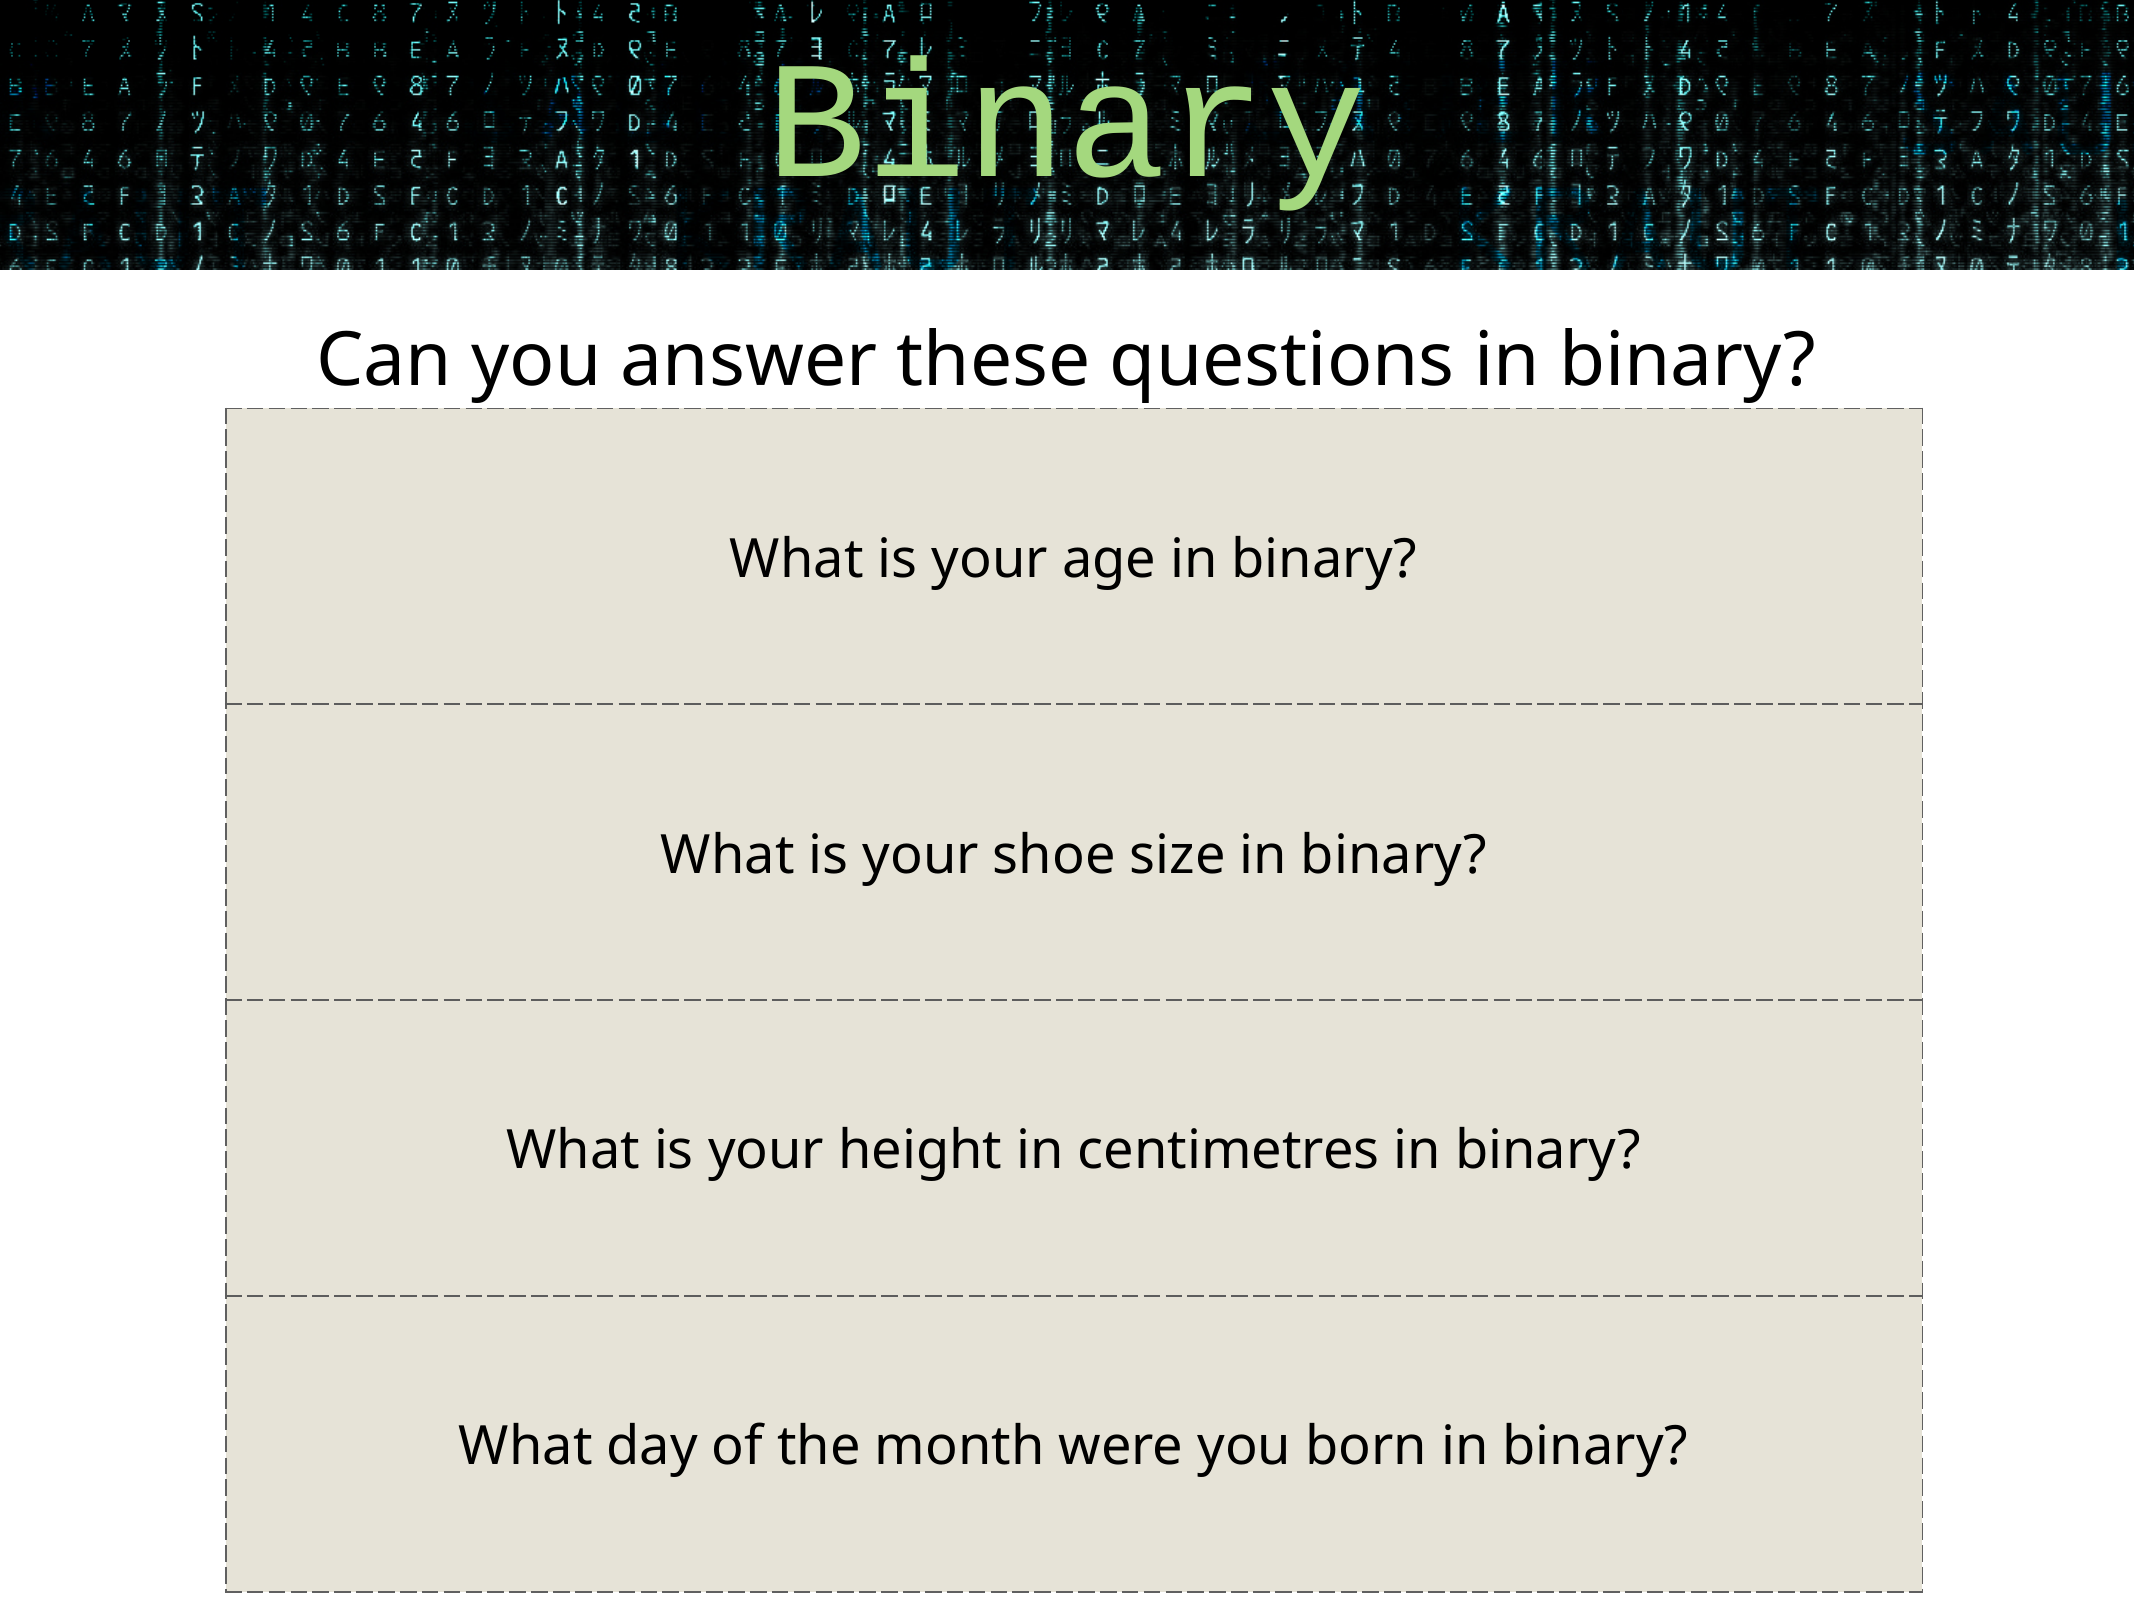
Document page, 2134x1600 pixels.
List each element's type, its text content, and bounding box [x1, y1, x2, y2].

text_box Can you answer these questions in binary? [308, 302, 1826, 408]
table_cell What is your height in centimetres in binary? [226, 1000, 1922, 1296]
table_header What is your age in binary? [226, 408, 1922, 704]
table_cell What day of the month were you born in binary? [226, 1296, 1922, 1592]
picture [0, 0, 2134, 270]
table_cell What is your shoe size in binary? [226, 704, 1922, 1000]
